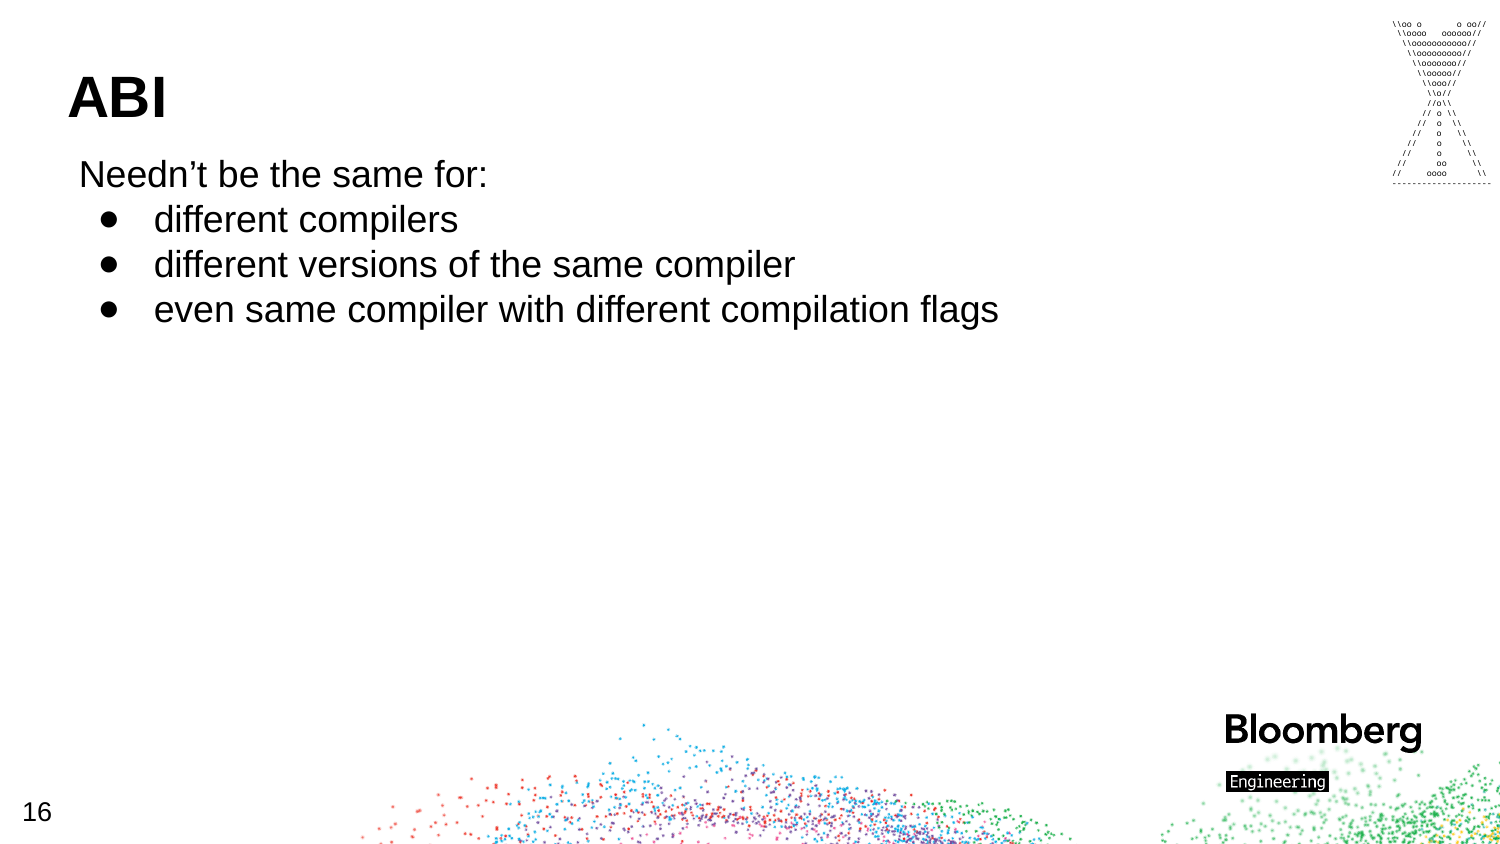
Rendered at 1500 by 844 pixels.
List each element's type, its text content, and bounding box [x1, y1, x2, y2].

text_box \\oo o o oo// \\oooo oooooo// \\ooooooooooo// \\ooooooooo// \\ooooooo// \\ooooo// \\ooo// \\o// //o\\ // o \\ // o \\ // o \\ // o \\ // o \\ // oo \\ // oooo \\ -------------------- [1377, 11, 1500, 196]
list Needn’t be the same for: different compilers different versions of the same compiler even same compiler with different compilation flags [67, 144, 1227, 668]
picture [337, 713, 1500, 844]
slide_number 16 [0, 779, 68, 844]
title ABI [67, 58, 1227, 120]
